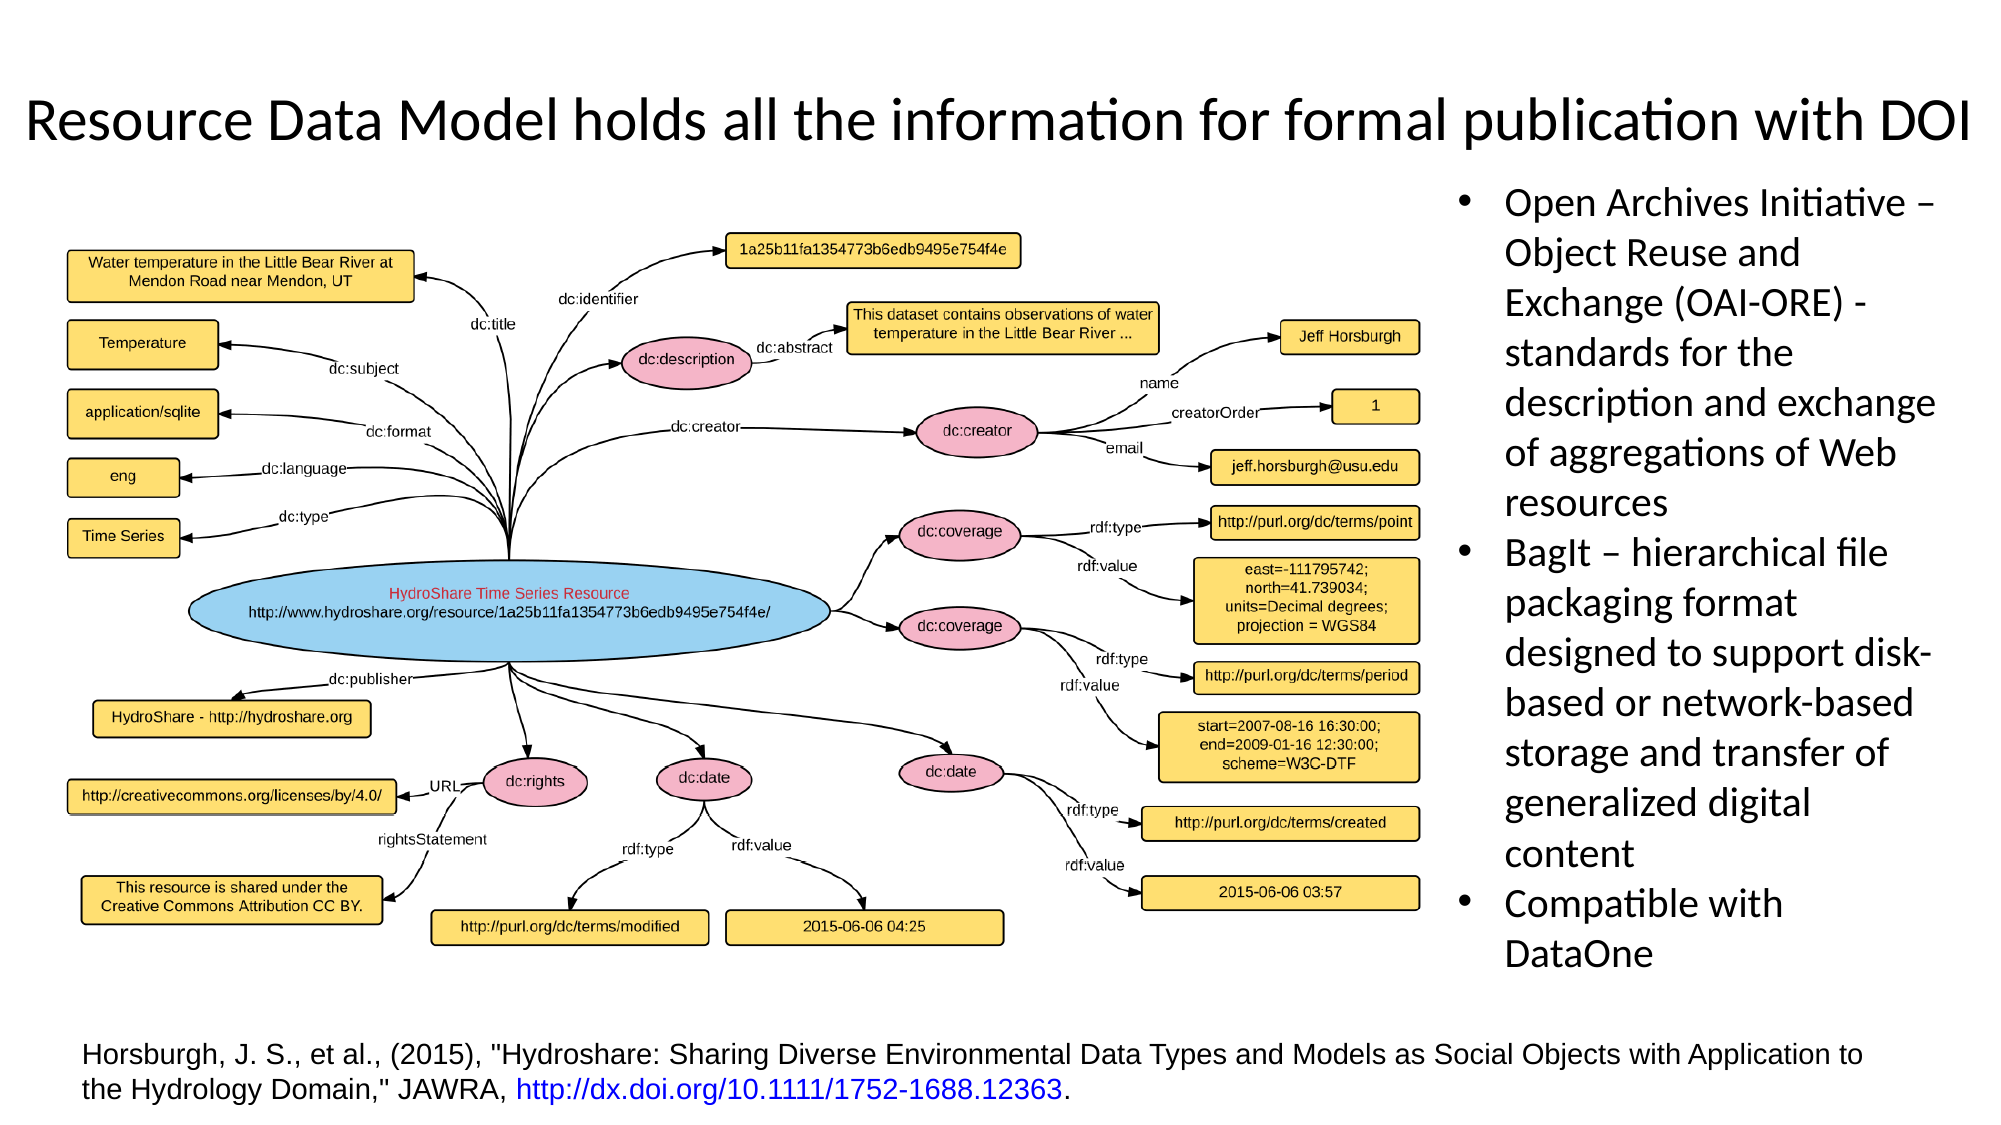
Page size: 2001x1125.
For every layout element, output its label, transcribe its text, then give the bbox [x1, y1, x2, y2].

text_box Open Archives Initiative – Object Reuse and Exchange (OAI-ORE) - standards for the description and exchange of aggregations of Web resources BagIt – hierarchical file packaging format designed to support disk-based or network-based storage and transfer of generalized digital content Compatible with DataOne [1442, 167, 1953, 983]
picture [47, 207, 1444, 951]
title Resource Data Model holds all the information for formal publication with DOI [0, 37, 2000, 195]
text_box Horsburgh, J. S., et al., (2015), "Hydroshare: Sharing Diverse Environmental Data Types and Models as Social Objects with Application to the Hydrology Domain," JAWRA, http://dx.doi.org/10.1111/1752-1688.12363. [66, 1027, 1926, 1113]
